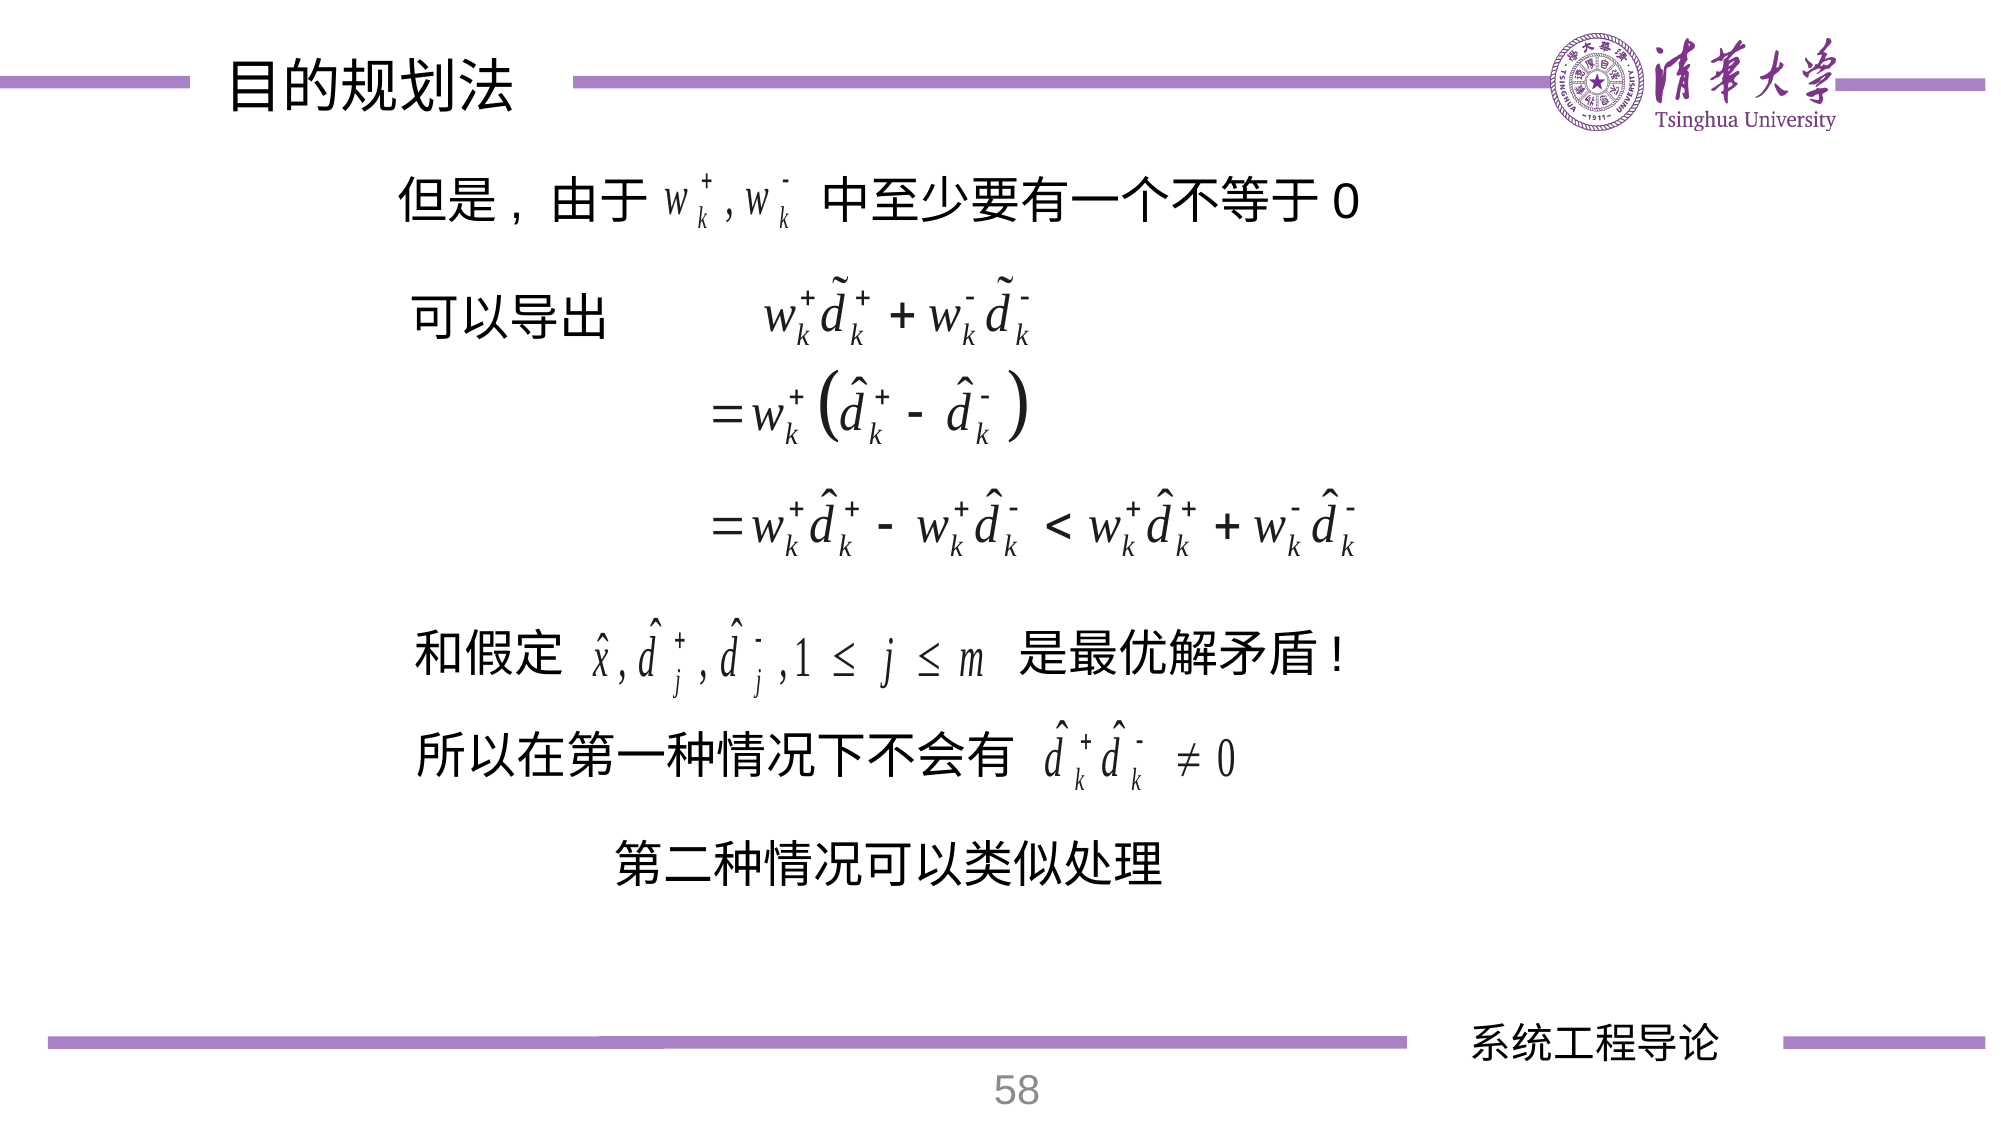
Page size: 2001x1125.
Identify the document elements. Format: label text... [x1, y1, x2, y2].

picture [653, 154, 804, 237]
picture [698, 269, 1372, 566]
text_box 但是, 由于 [382, 160, 653, 236]
picture [1550, 33, 1644, 131]
text_box 可以导出 [394, 278, 625, 353]
picture [1035, 709, 1254, 799]
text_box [398, 606, 1355, 792]
text_box 中至少要有一个不等于0 [805, 160, 1375, 236]
picture [1655, 38, 1836, 131]
text_box 第二种情况可以类似处理 [598, 824, 1179, 900]
